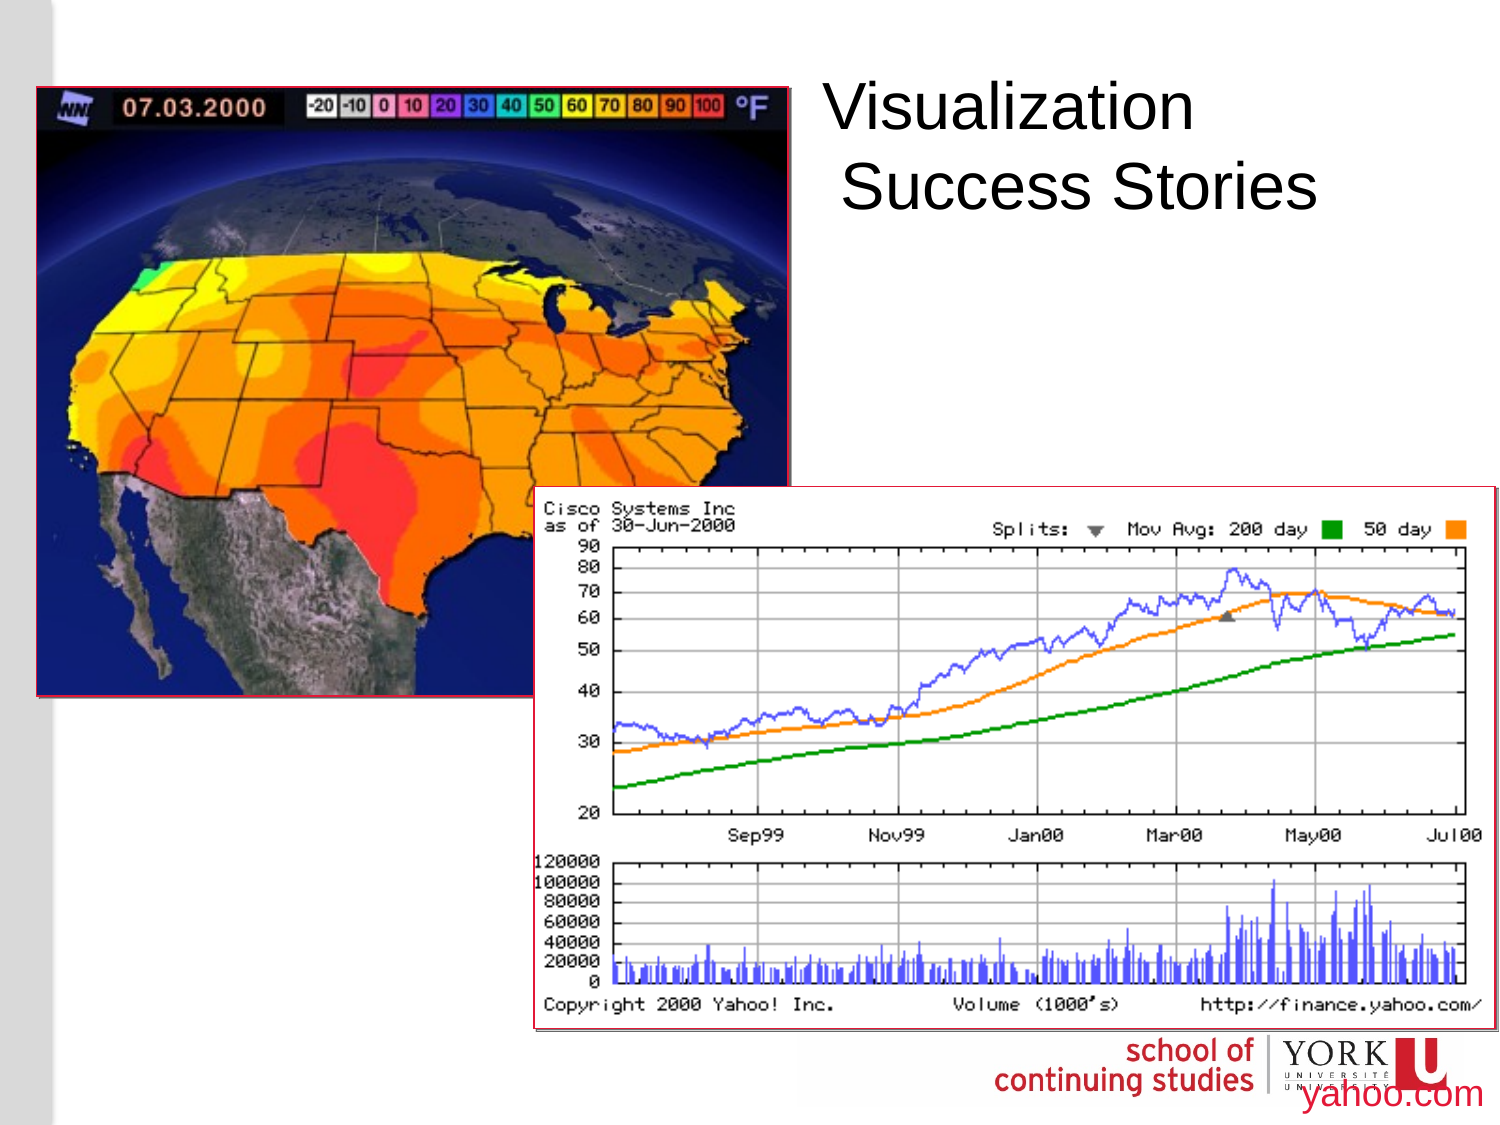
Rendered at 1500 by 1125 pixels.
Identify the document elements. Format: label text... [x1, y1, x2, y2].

picture [797, 1032, 1464, 1107]
text_box yahoo.com [1286, 1061, 1500, 1121]
picture [37, 87, 1495, 1028]
title Visualization Success Stories [807, 61, 1425, 224]
